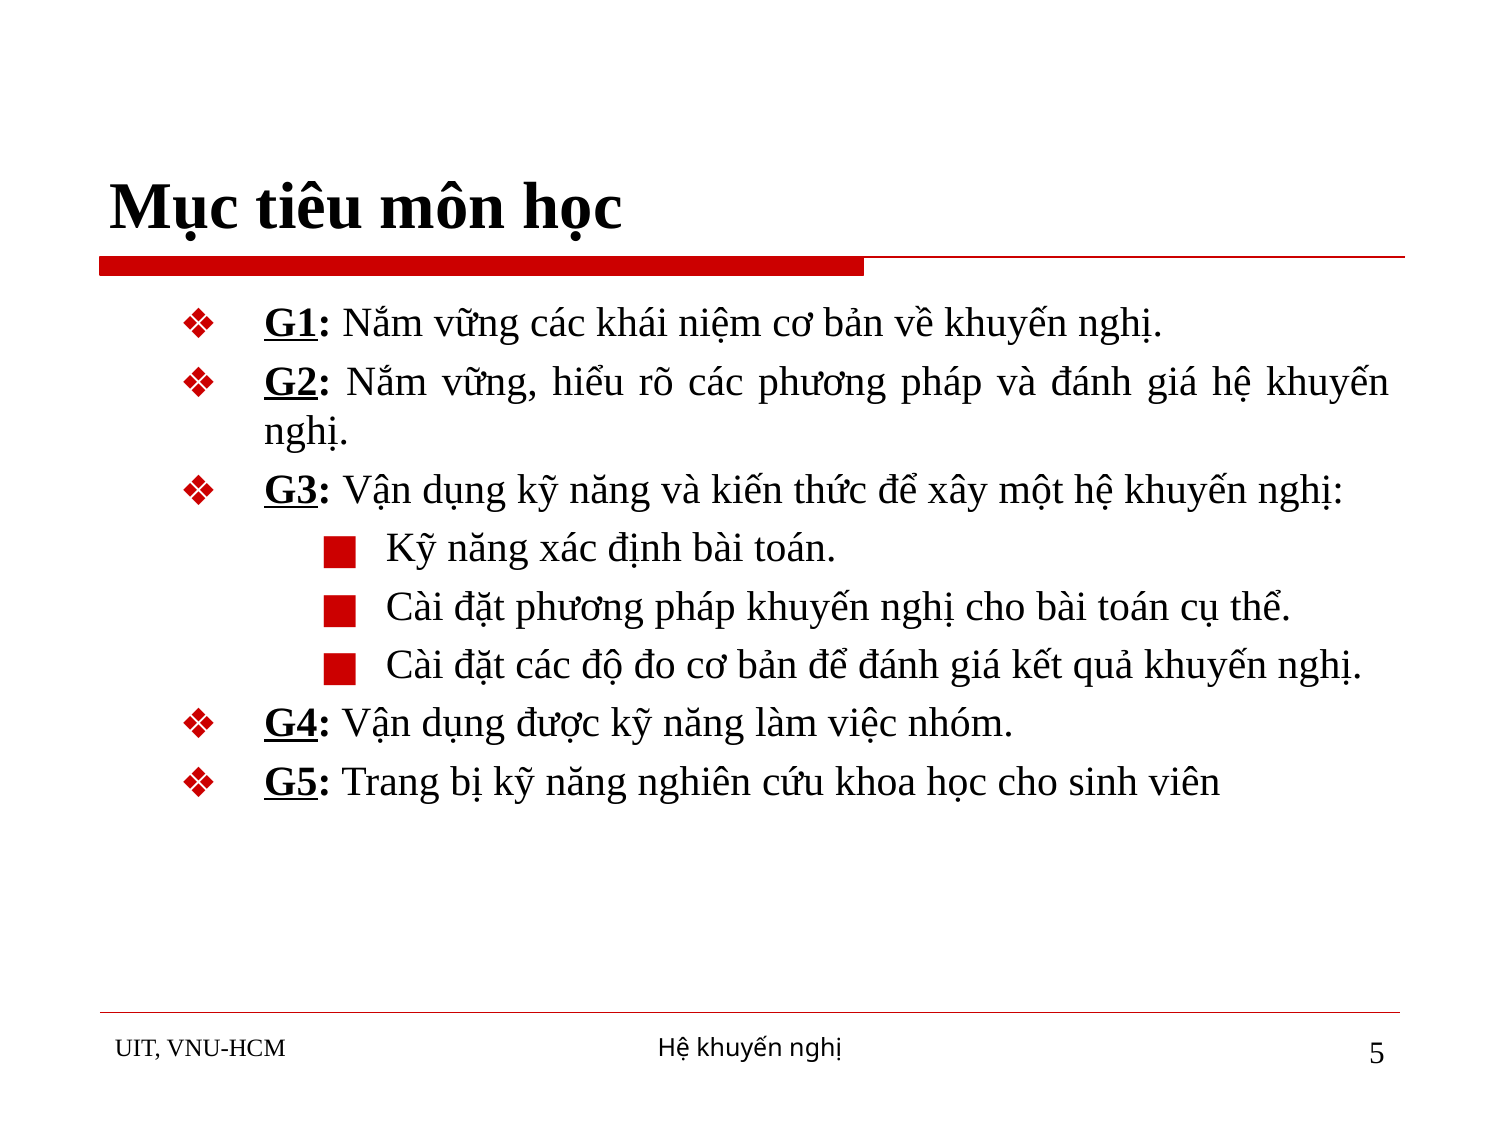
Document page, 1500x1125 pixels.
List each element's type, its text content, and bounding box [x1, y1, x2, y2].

title Mục tiêu môn học [94, 153, 1407, 250]
text_box Hệ khuyến nghị [512, 1024, 988, 1103]
list G1: Nắm vững các khái niệm cơ bản về khuyến nghị. G2: Nắm vững, hiểu rõ các phương pháp và đánh giá hệ khuyến nghị. G3: Vận dụng kỹ năng và kiến thức để xây một hệ khuyến nghị: Kỹ năng xác định bài toán. Cài đặt phương pháp khuyến nghị cho bài toán cụ thể. Cài đặt các độ đo cơ bản để đánh giá kết quả khuyến nghị. G4: Vận dụng được kỹ năng làm việc nhóm. G5: Trang bị kỹ năng nghiên cứu khoa học cho sinh viên [92, 287, 1406, 988]
text_box UIT, VNU-HCM [99, 1024, 425, 1103]
text_box ‹#› [1074, 1024, 1400, 1103]
